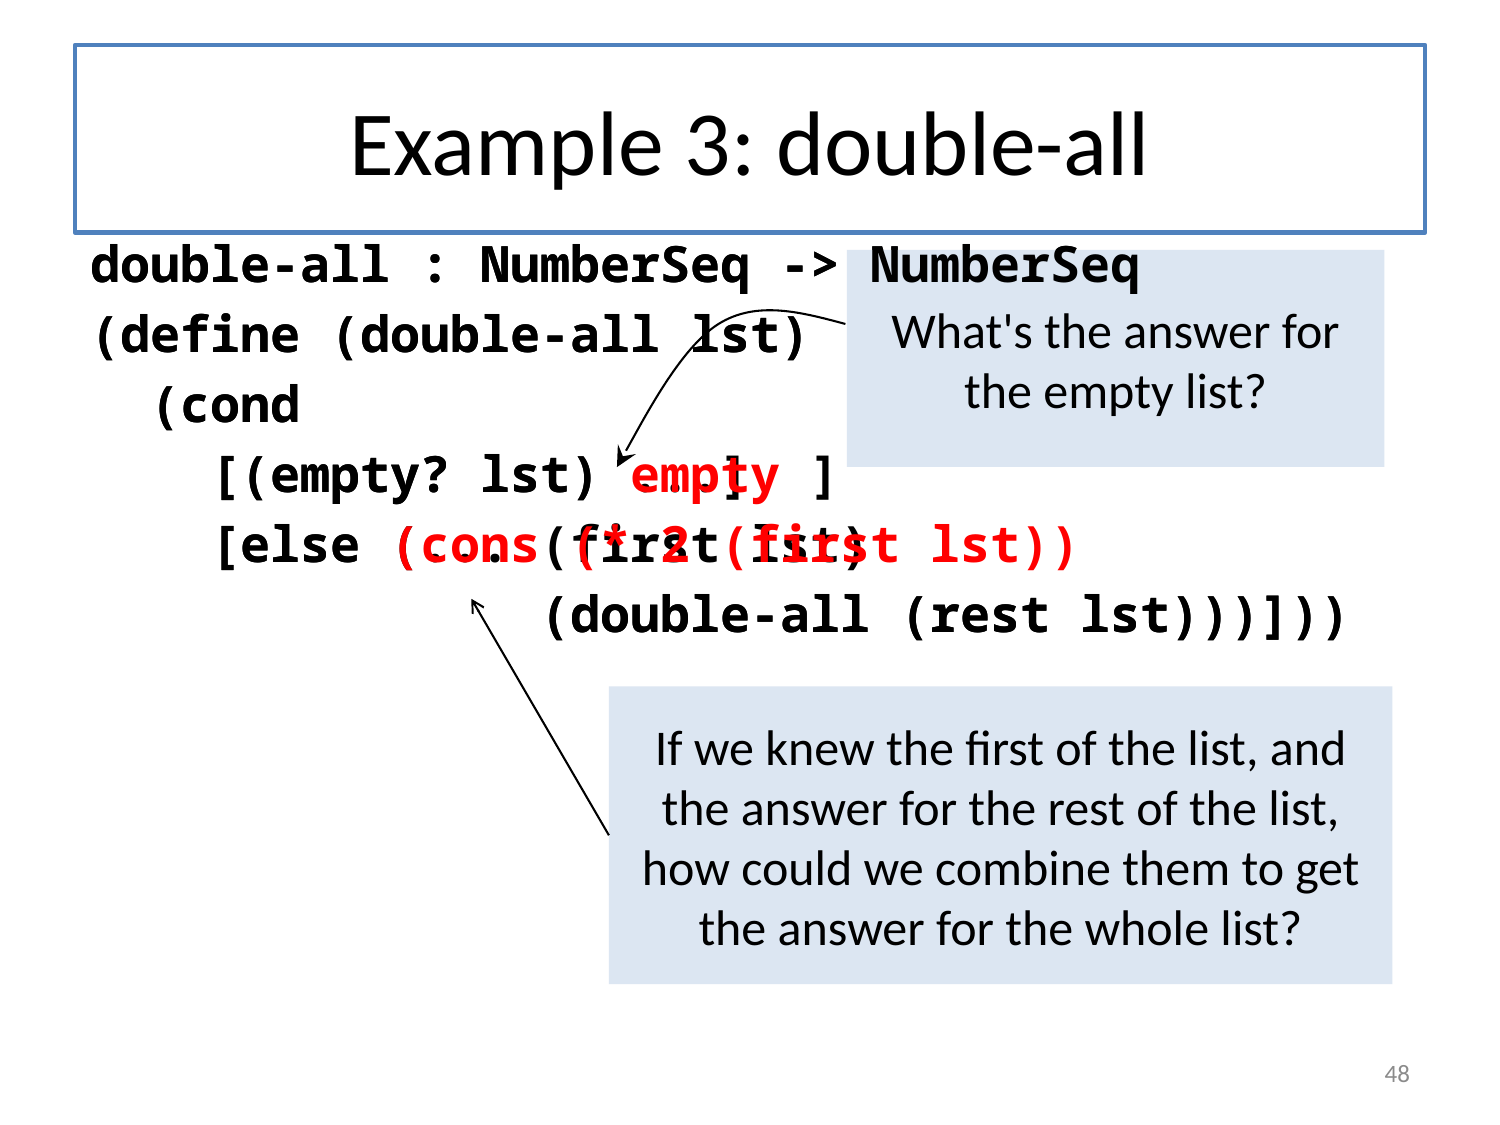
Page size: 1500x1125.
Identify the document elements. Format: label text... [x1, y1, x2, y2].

text_box double-all : NumberSeq -> NumberSeq (define (double-all lst) (cond [(empty? lst) empty ] [else (cons (* 2 (first lst)) (double-all (rest lst)))])) [74, 224, 1425, 968]
slide_number 48 [1074, 1042, 1425, 1103]
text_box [471, 598, 1393, 985]
title Example 3: double-all [73, 43, 1427, 235]
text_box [616, 249, 1385, 468]
